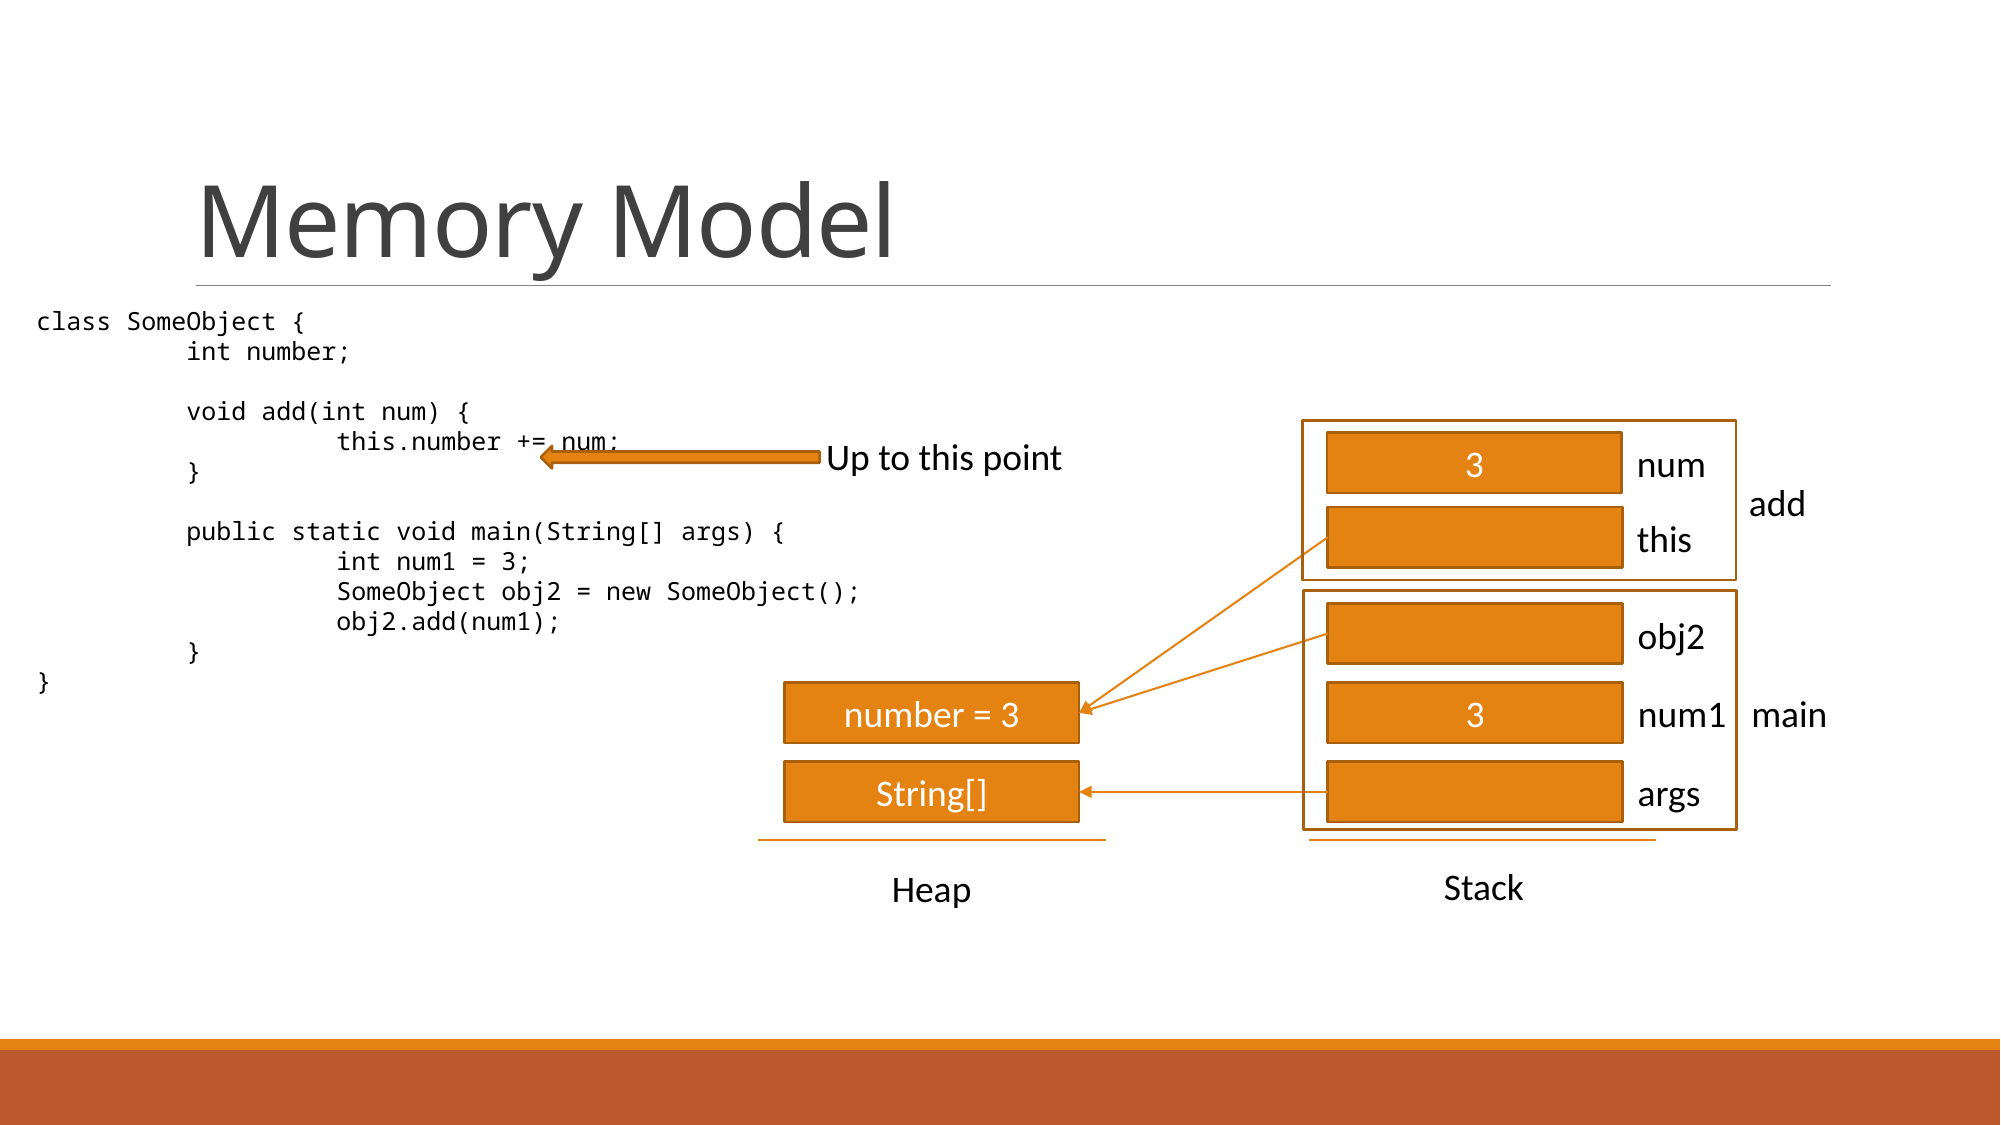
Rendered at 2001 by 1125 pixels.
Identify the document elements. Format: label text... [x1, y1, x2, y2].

text_box main [1736, 682, 1843, 743]
title Memory Model [180, 47, 1830, 285]
text_box number = 3 [783, 681, 1080, 744]
text_box add [1734, 471, 1822, 532]
text_box Heap [877, 857, 987, 918]
text_box String[] [783, 760, 1080, 823]
text_box [539, 444, 811, 470]
text_box [1302, 589, 1738, 831]
text_box Stack [1429, 856, 1539, 916]
text_box class SomeObject { int number; void add(int num) { this.number += num; } public static void main(String[] args) { int num1 = 3; SomeObject obj2 = new SomeObject(); obj2.add(num1); } } [21, 298, 877, 703]
text_box Up to this point [811, 425, 1078, 486]
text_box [1078, 536, 1329, 714]
text_box [1301, 419, 1737, 581]
